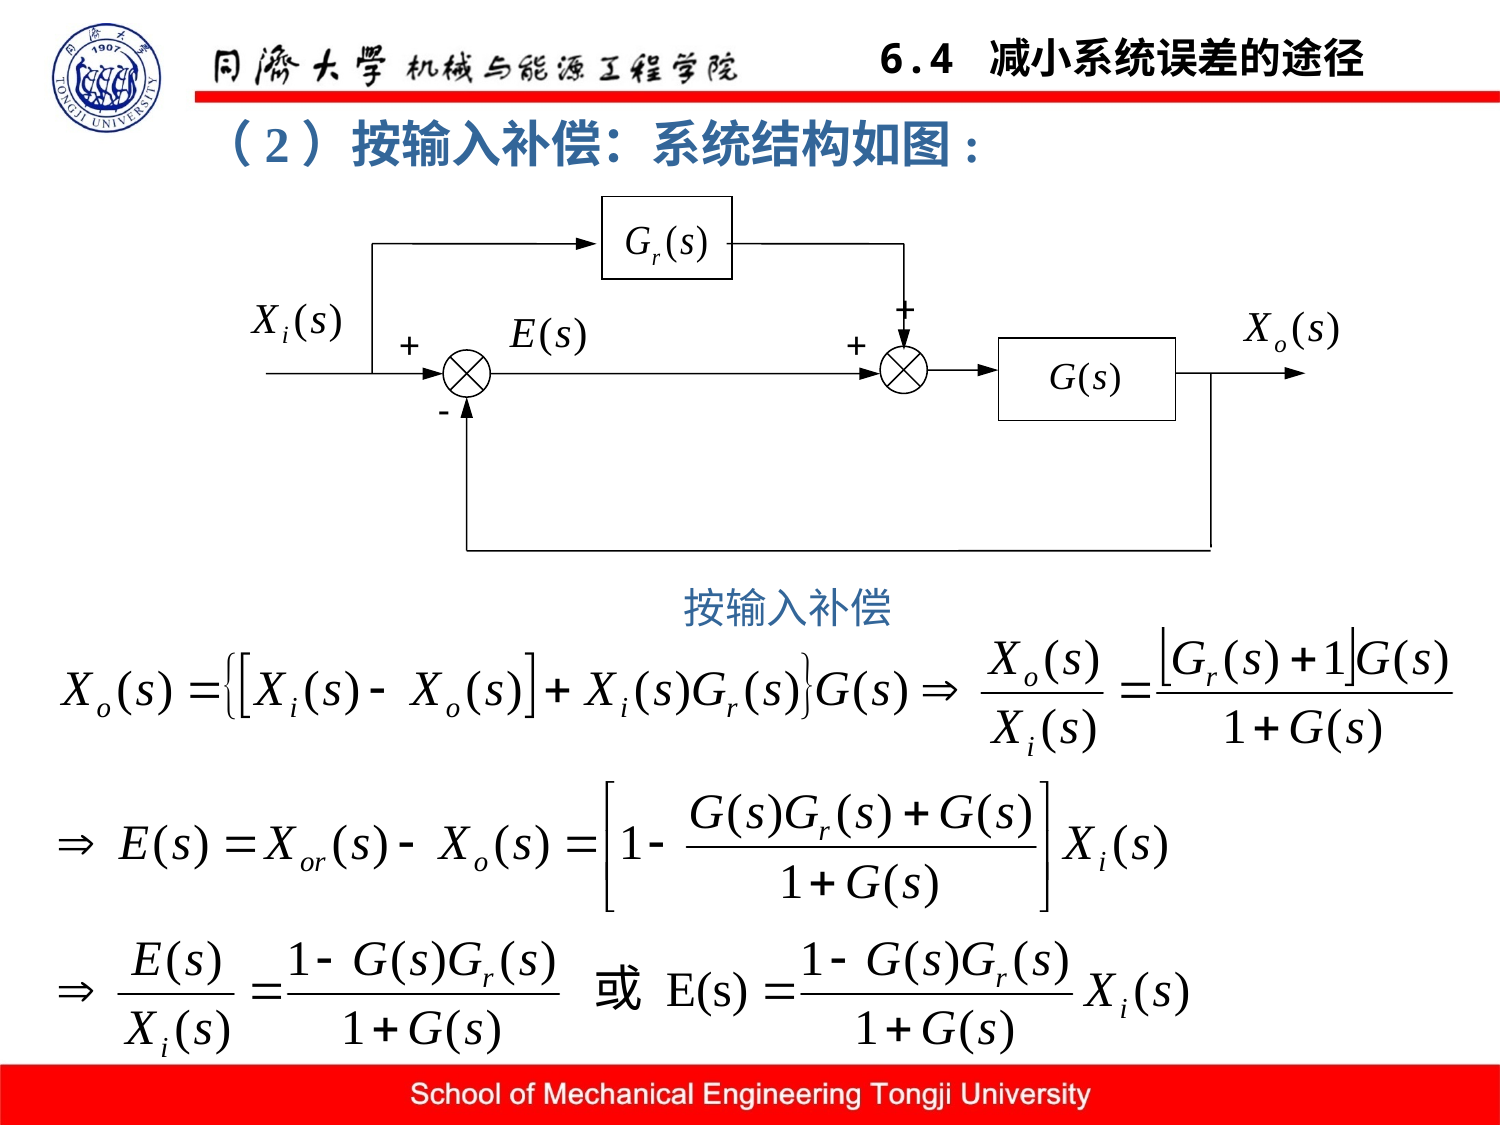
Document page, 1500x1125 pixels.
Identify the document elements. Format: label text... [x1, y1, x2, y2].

text_box + + [821, 287, 952, 374]
picture [0, 23, 1500, 1125]
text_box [501, 308, 595, 366]
text_box [897, 243, 911, 350]
text_box [373, 367, 444, 380]
text_box 6.4 减小系统误差的途径 [773, 34, 1471, 90]
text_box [1234, 298, 1349, 364]
text_box [880, 374, 927, 394]
text_box [590, 367, 881, 380]
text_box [49, 627, 1462, 1067]
text_box [998, 337, 1176, 421]
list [619, 213, 716, 273]
text_box + - [384, 314, 479, 439]
text_box [479, 353, 491, 394]
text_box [1043, 354, 1130, 406]
text_box [602, 196, 732, 279]
text_box [952, 363, 999, 377]
text_box [372, 237, 597, 250]
list （2）按输入补偿：系统结构如图: [187, 105, 1247, 205]
text_box 按输入补偿 [668, 574, 908, 626]
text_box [241, 290, 349, 355]
text_box [1175, 371, 1306, 380]
